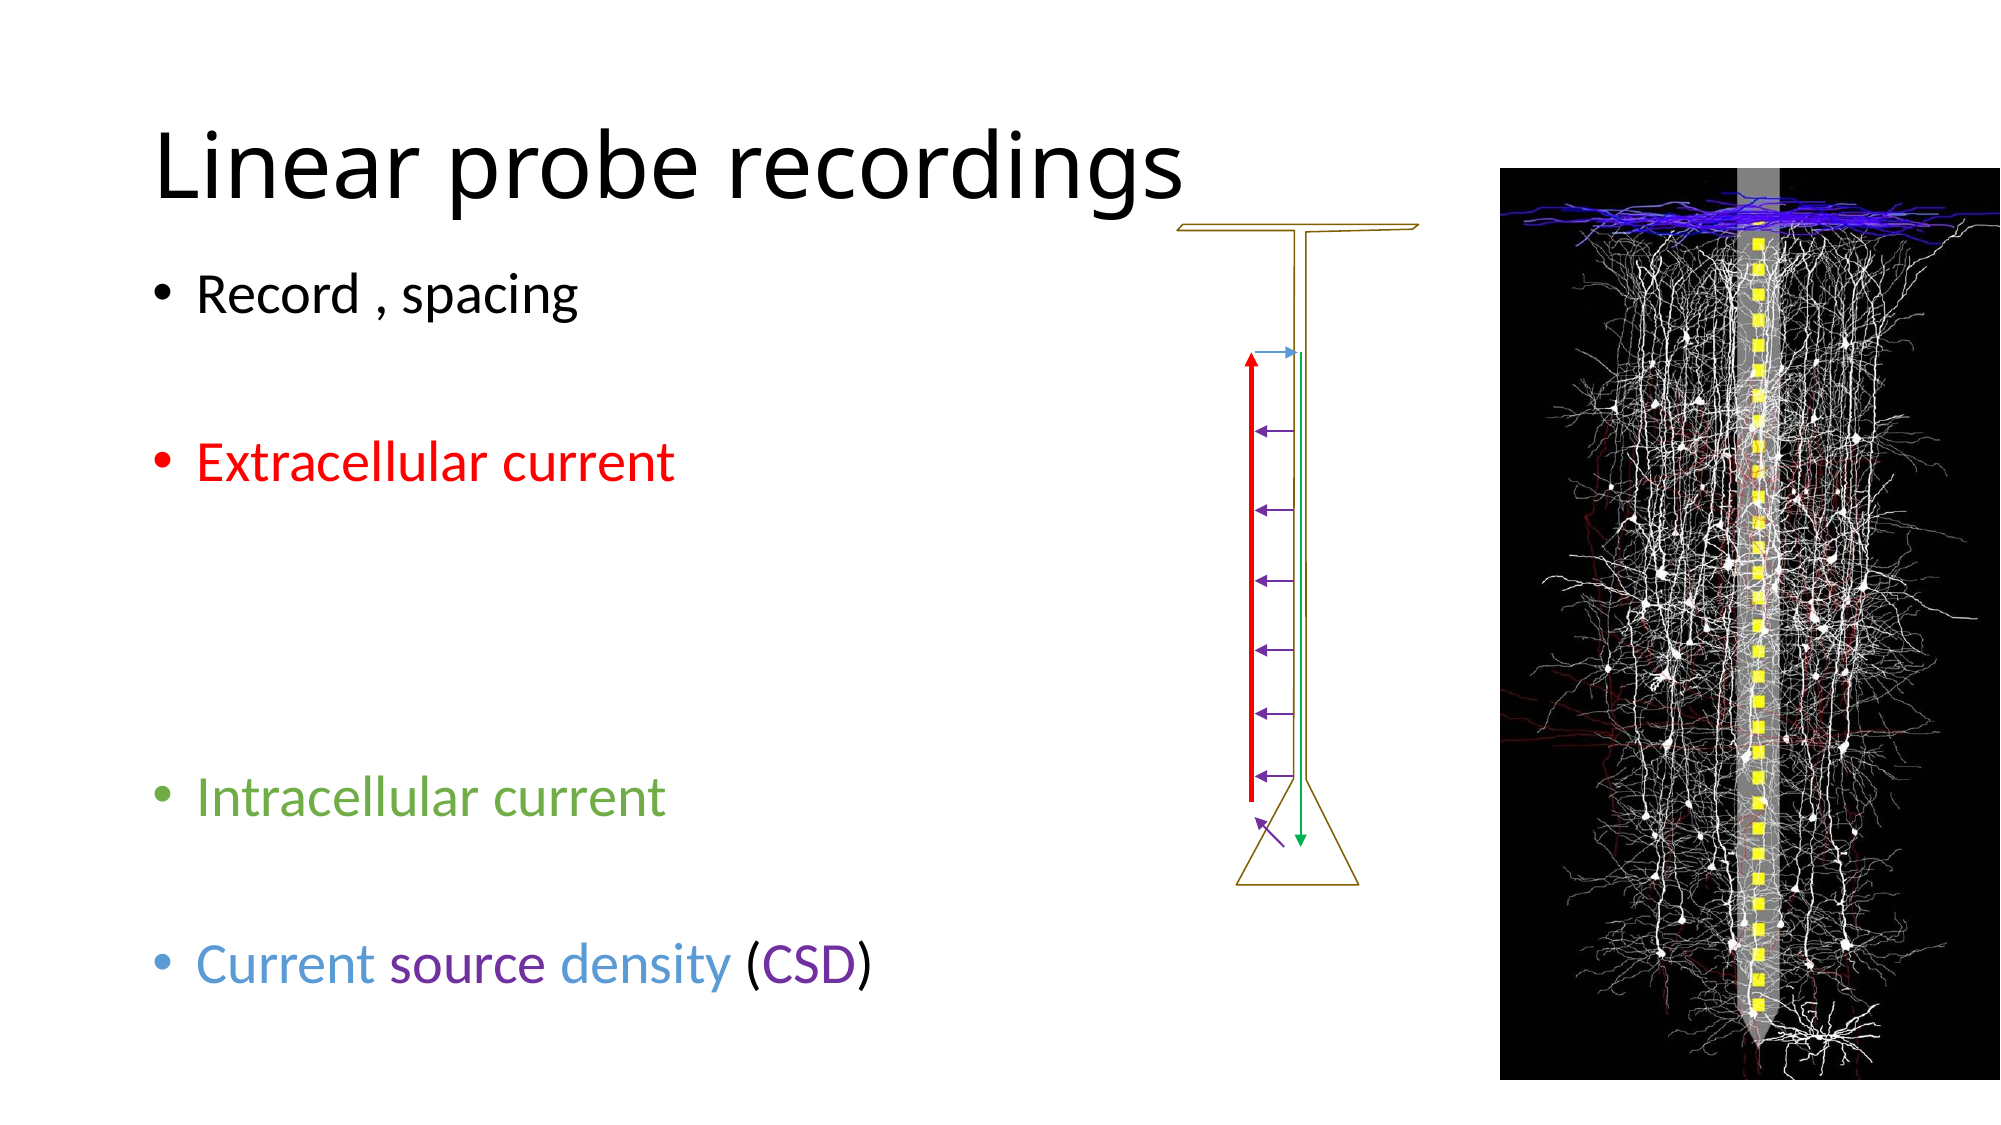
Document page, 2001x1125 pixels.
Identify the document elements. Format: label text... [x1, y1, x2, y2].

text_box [1176, 224, 1419, 885]
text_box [1499, 168, 2000, 1080]
title Linear probe recordings [137, 59, 1863, 278]
